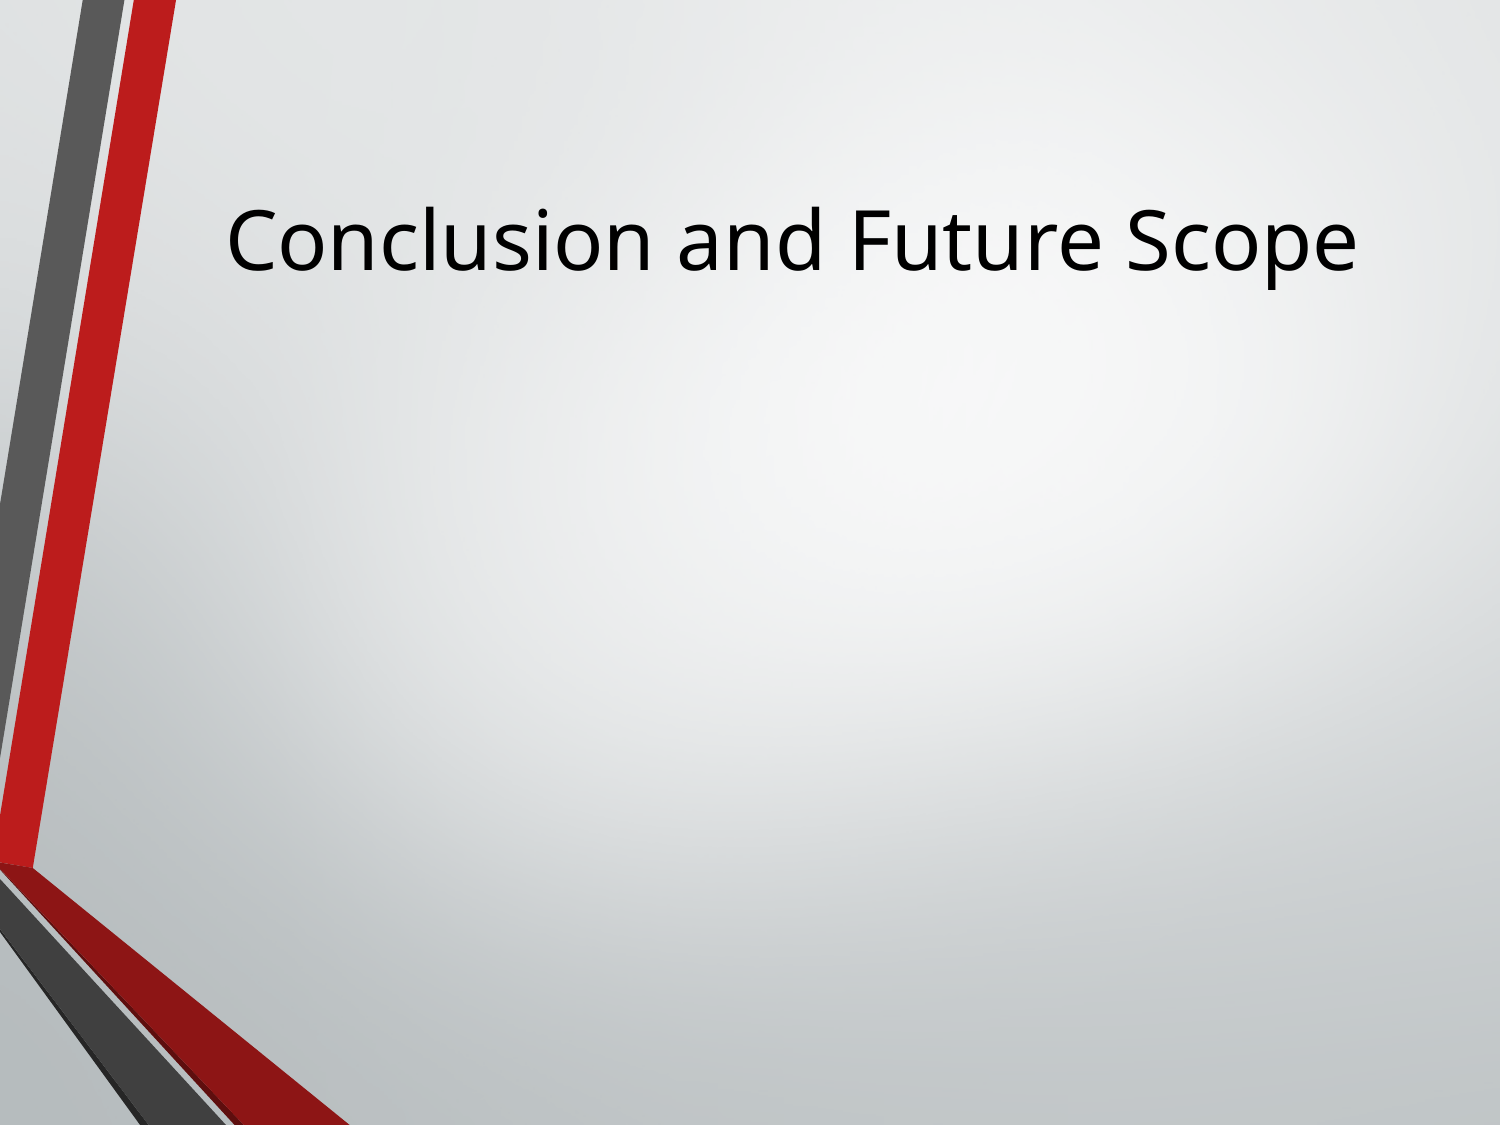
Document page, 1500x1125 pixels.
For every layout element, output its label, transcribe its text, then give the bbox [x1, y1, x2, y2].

title Conclusion and Future Scope [161, 75, 1425, 400]
